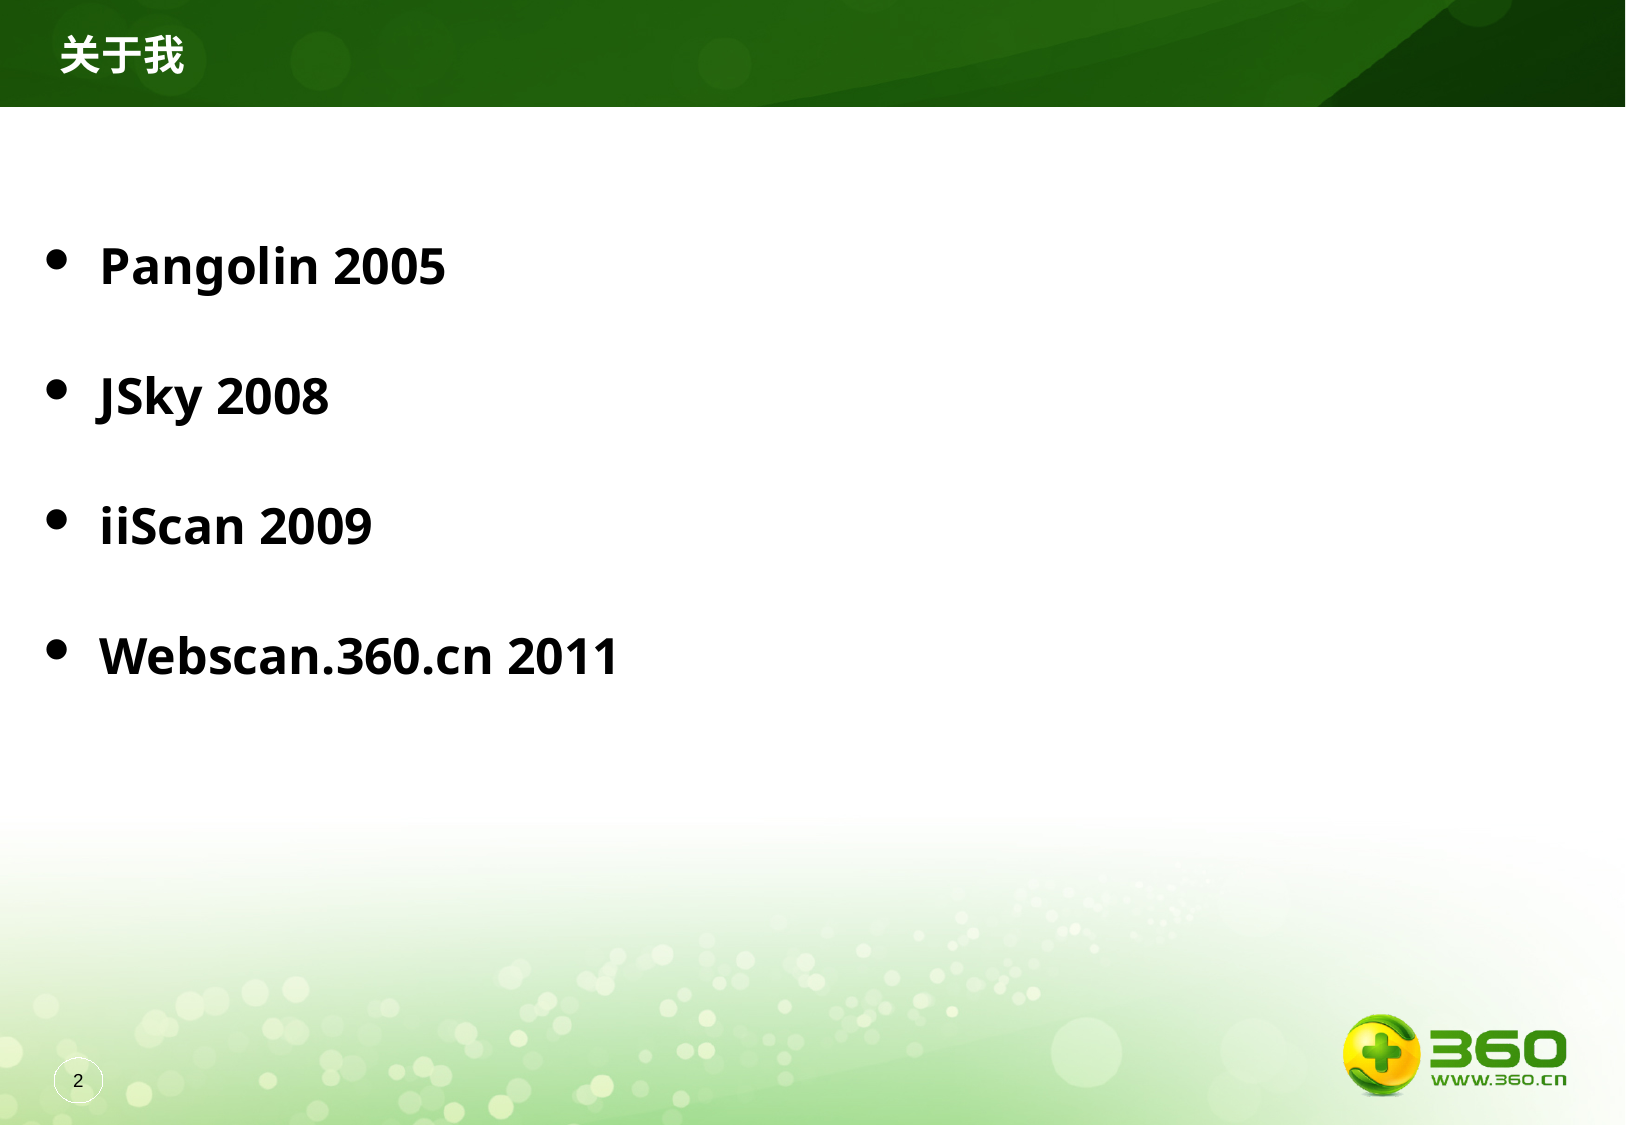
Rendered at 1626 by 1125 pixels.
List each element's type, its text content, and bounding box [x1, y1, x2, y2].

text_box 关于我 [44, 21, 1466, 86]
picture [0, 0, 1626, 1125]
text_box Pangolin 2005 JSky 2008 iiScan 2009 Webscan.360.cn 2011 [28, 166, 964, 980]
text_box 1 [54, 1057, 103, 1103]
